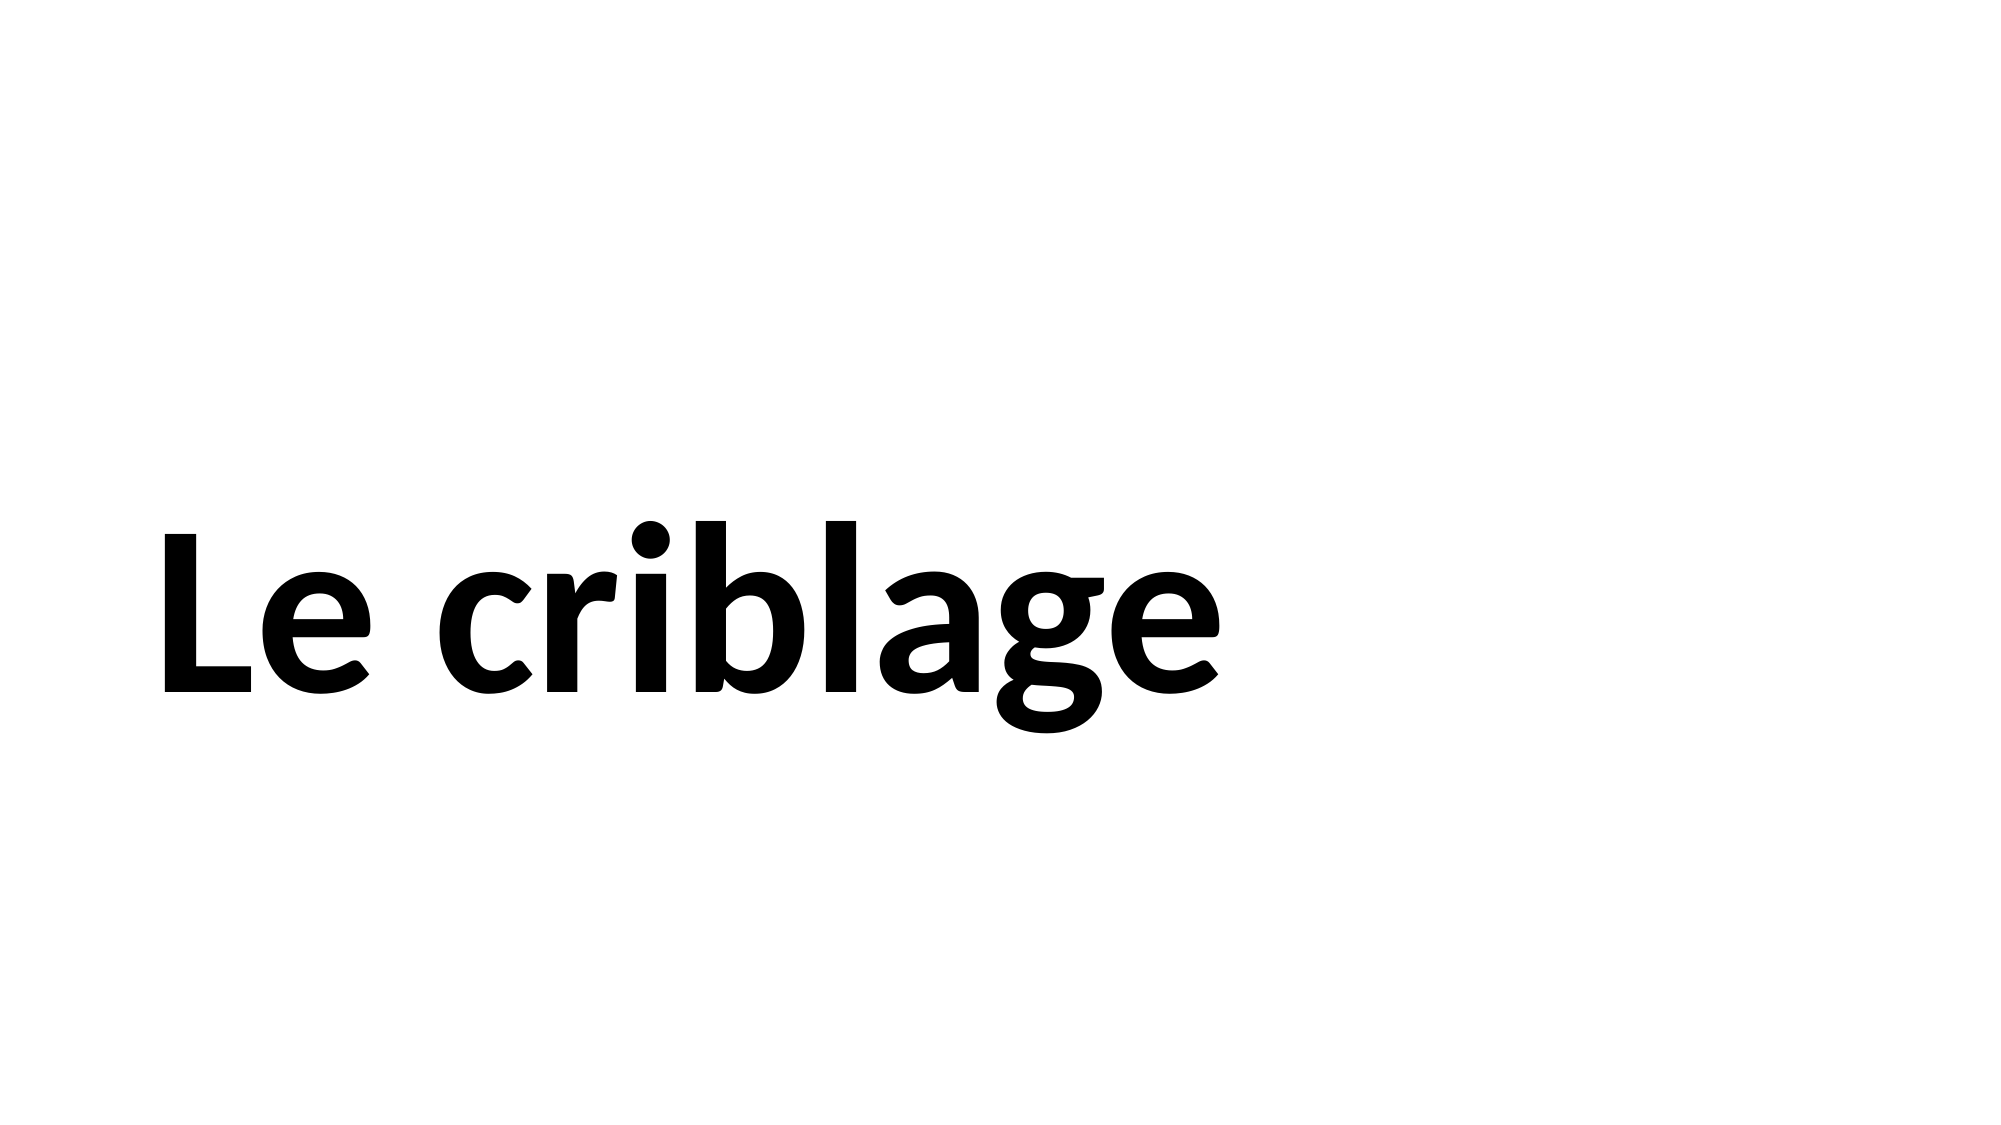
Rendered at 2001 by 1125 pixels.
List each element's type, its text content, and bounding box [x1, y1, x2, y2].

list Le criblage [137, 299, 1863, 1014]
